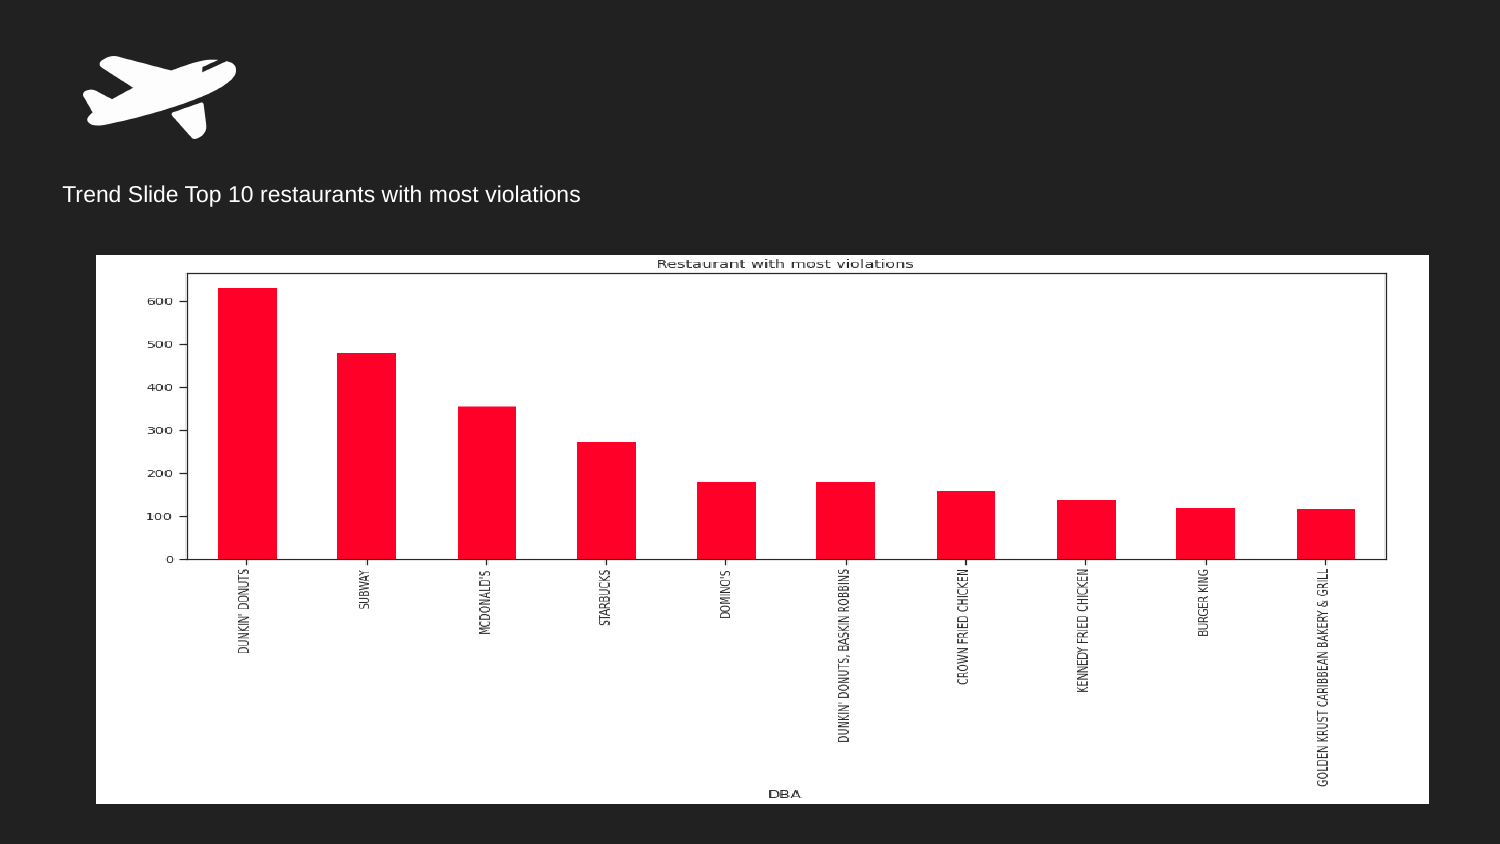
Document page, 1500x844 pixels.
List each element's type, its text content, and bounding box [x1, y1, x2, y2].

picture [96, 255, 1429, 804]
title Trend Slide Top 10 restaurants with most violations [51, 147, 1449, 242]
picture [83, 55, 236, 140]
